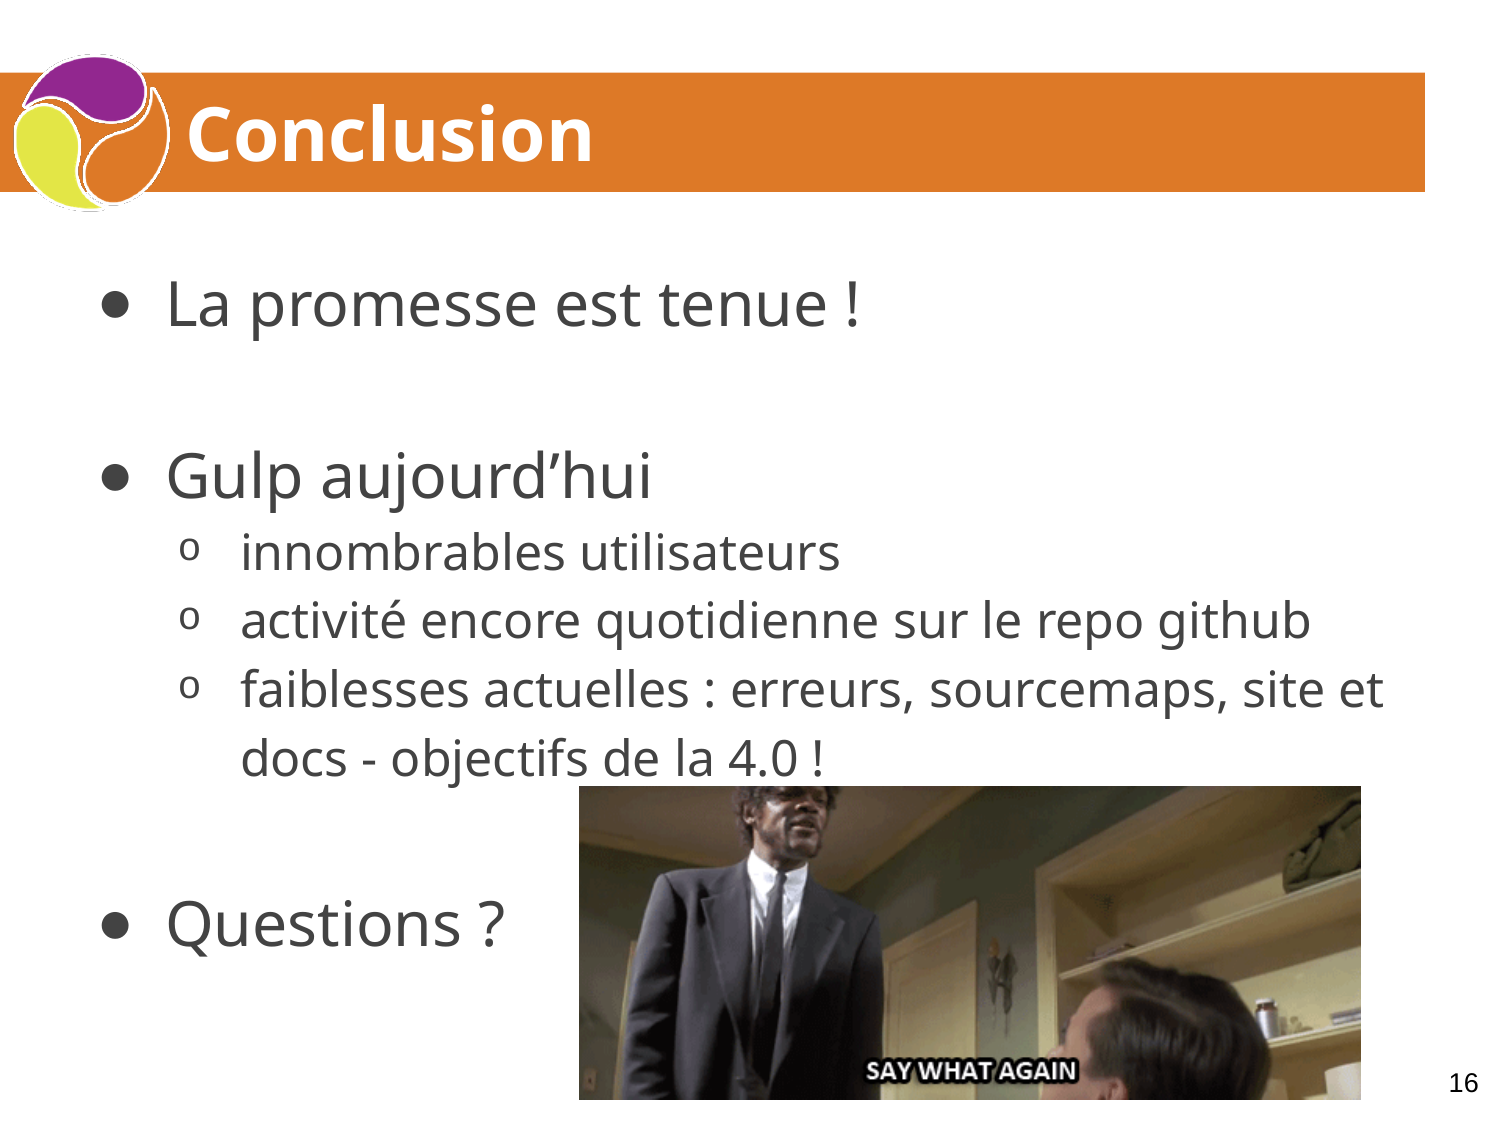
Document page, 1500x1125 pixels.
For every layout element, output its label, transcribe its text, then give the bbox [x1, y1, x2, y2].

title Conclusion [170, 74, 1425, 192]
slide_number 16 [1403, 1038, 1494, 1125]
picture [578, 786, 1361, 1100]
list La promesse est tenue ! Gulp aujourd’hui innombrables utilisateurs activité encore quotidienne sur le repo github faiblesses actuelles : erreurs, sourcemaps, site et docs - objectifs de la 4.0 ! Questions ? [75, 237, 1425, 1053]
picture [12, 53, 171, 212]
